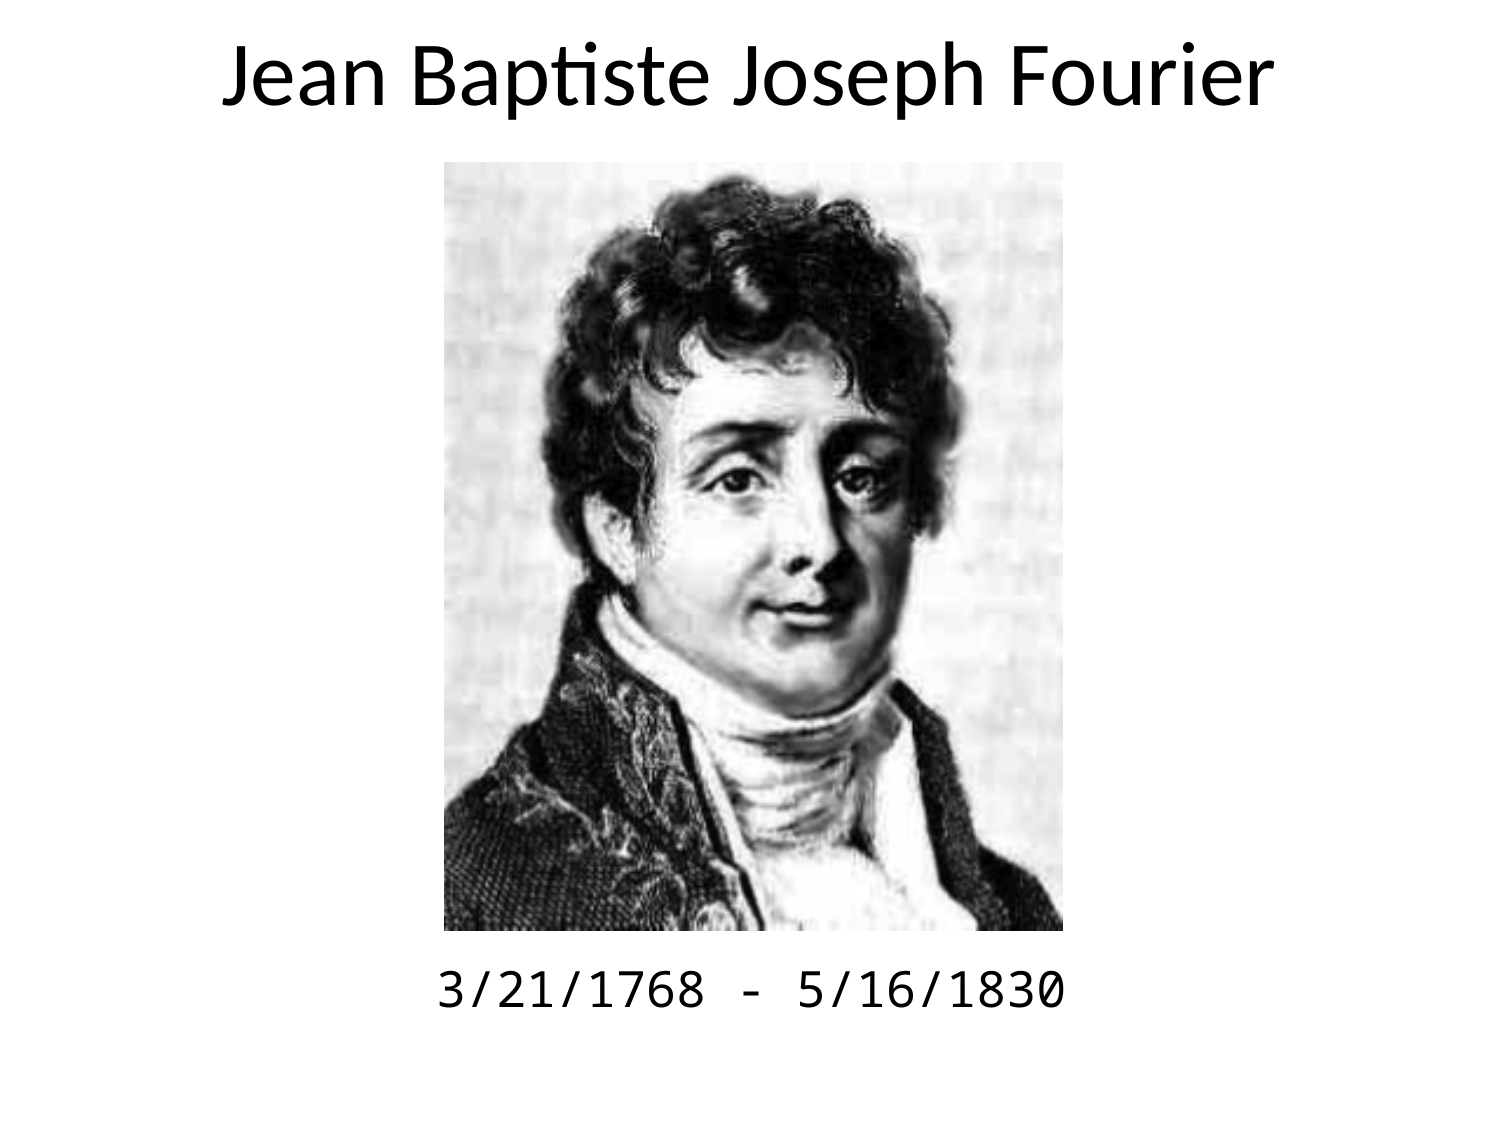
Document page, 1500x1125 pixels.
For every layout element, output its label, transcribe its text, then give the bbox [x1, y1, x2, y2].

text_box 3/21/1768 - 5/16/1830 [421, 949, 1081, 1025]
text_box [444, 162, 1063, 931]
title Jean Baptiste Joseph Fourier [75, 0, 1425, 163]
